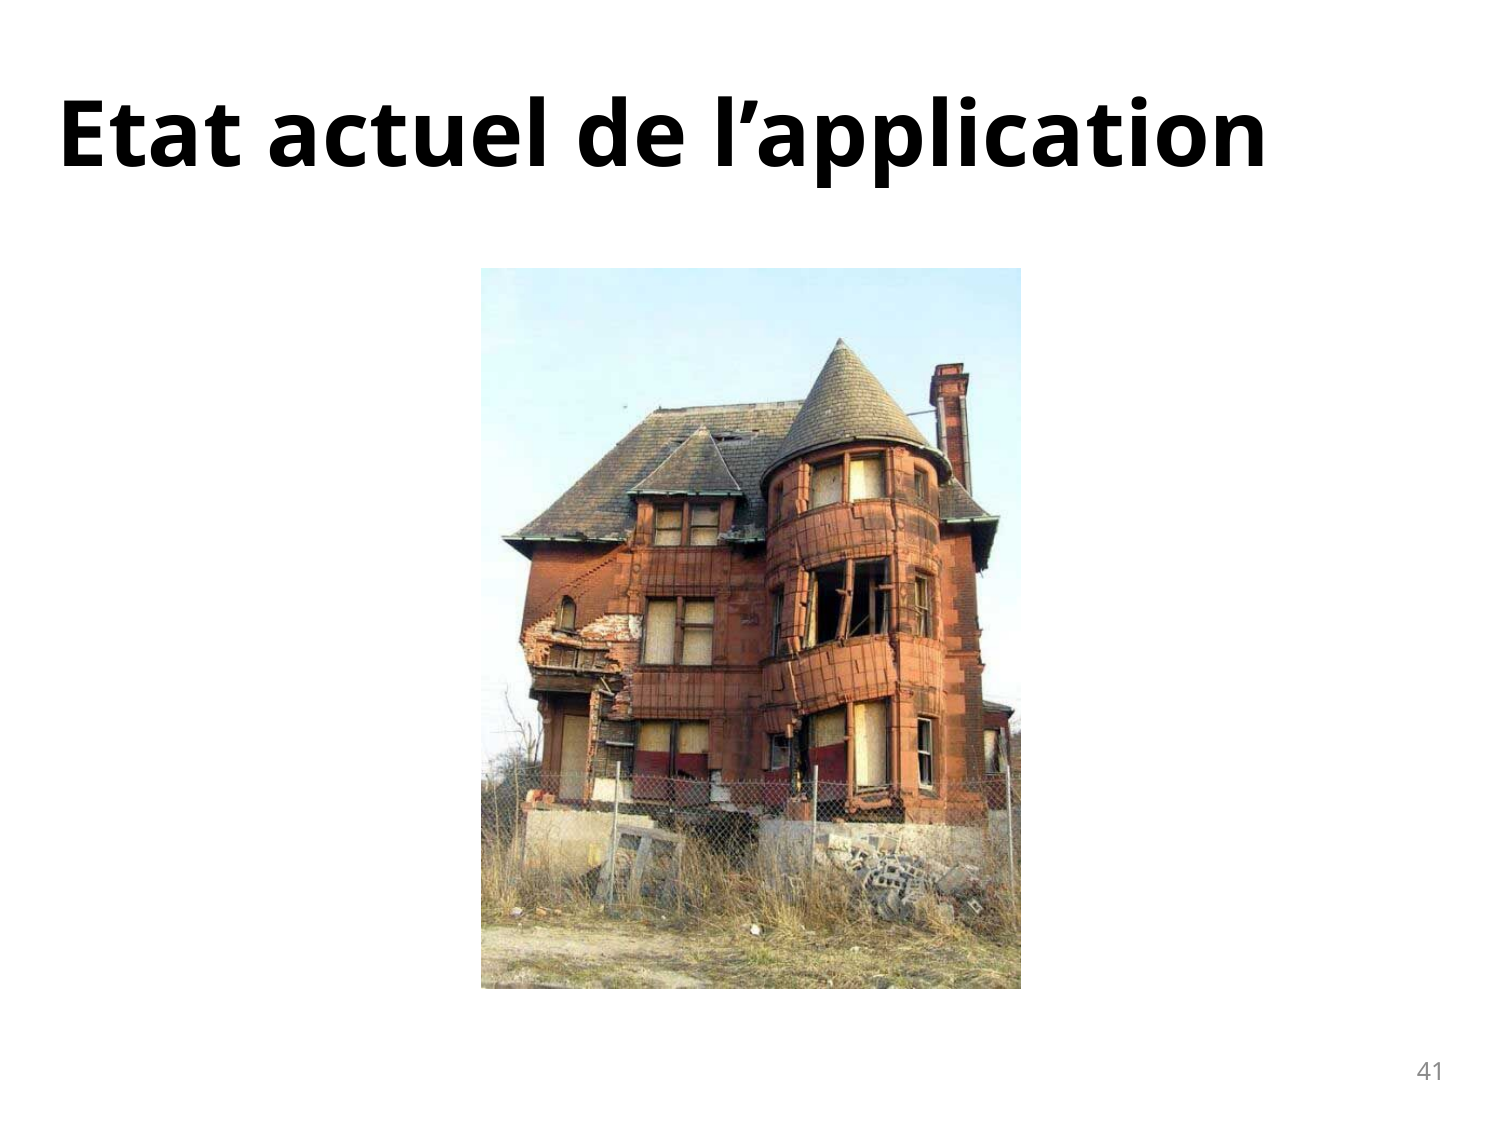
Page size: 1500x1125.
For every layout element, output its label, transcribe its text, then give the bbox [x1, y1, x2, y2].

title Etat actuel de l’application [41, 59, 1461, 215]
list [481, 268, 1021, 989]
slide_number 41 [1059, 1042, 1461, 1103]
